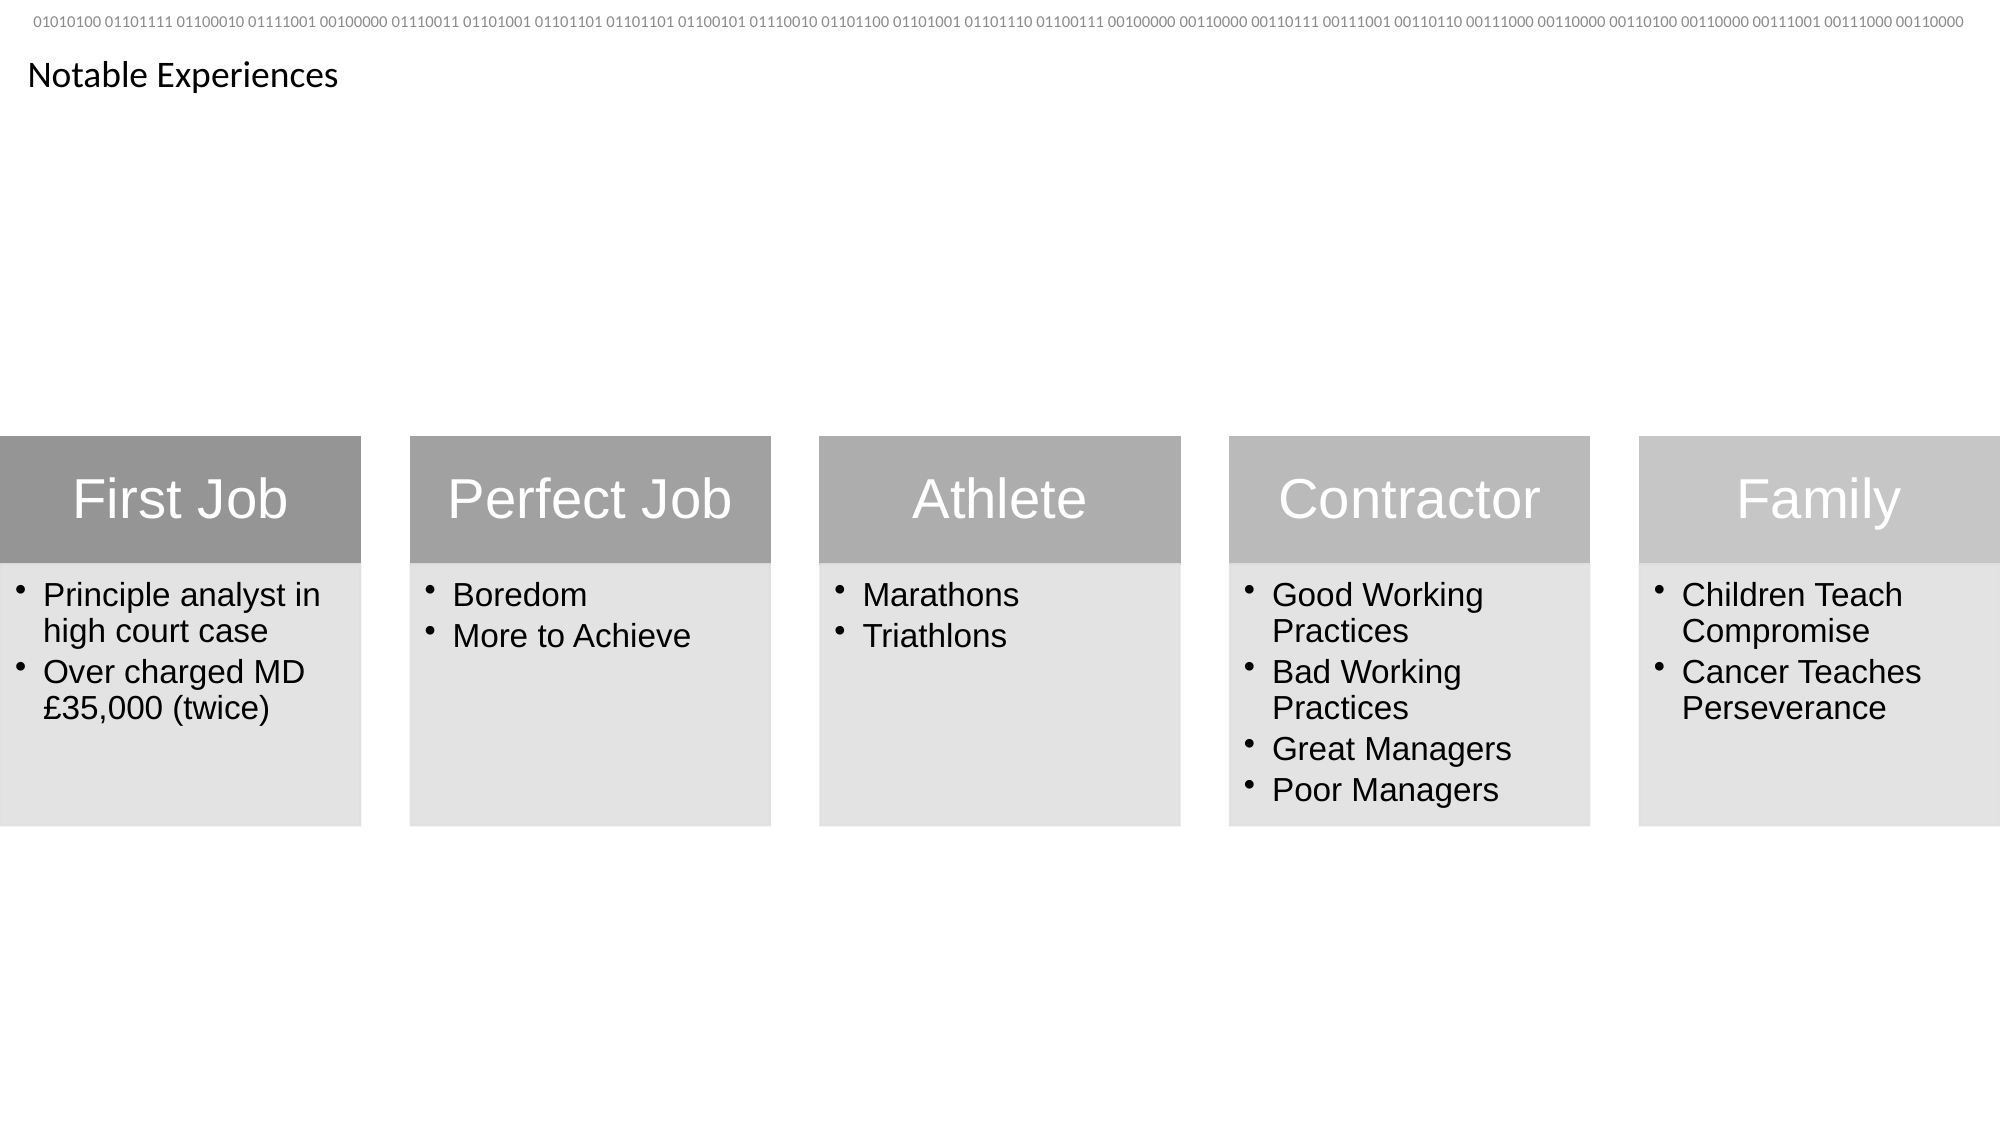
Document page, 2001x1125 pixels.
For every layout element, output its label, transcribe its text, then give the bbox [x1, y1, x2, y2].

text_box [0, 137, 2000, 1125]
text_box Notable Experiences [12, 42, 2000, 102]
slide_number 01010100 01101111 01100010 01111001 00100000 01110011 01101001 01101101 01101101 01100101 01110010 01101100 01101001 01101110 01100111 00100000 00110000 00110111 00111001 00110110 00111000 00110000 00110100 00110000 00111001 00111000 00110000 [0, 0, 2000, 43]
